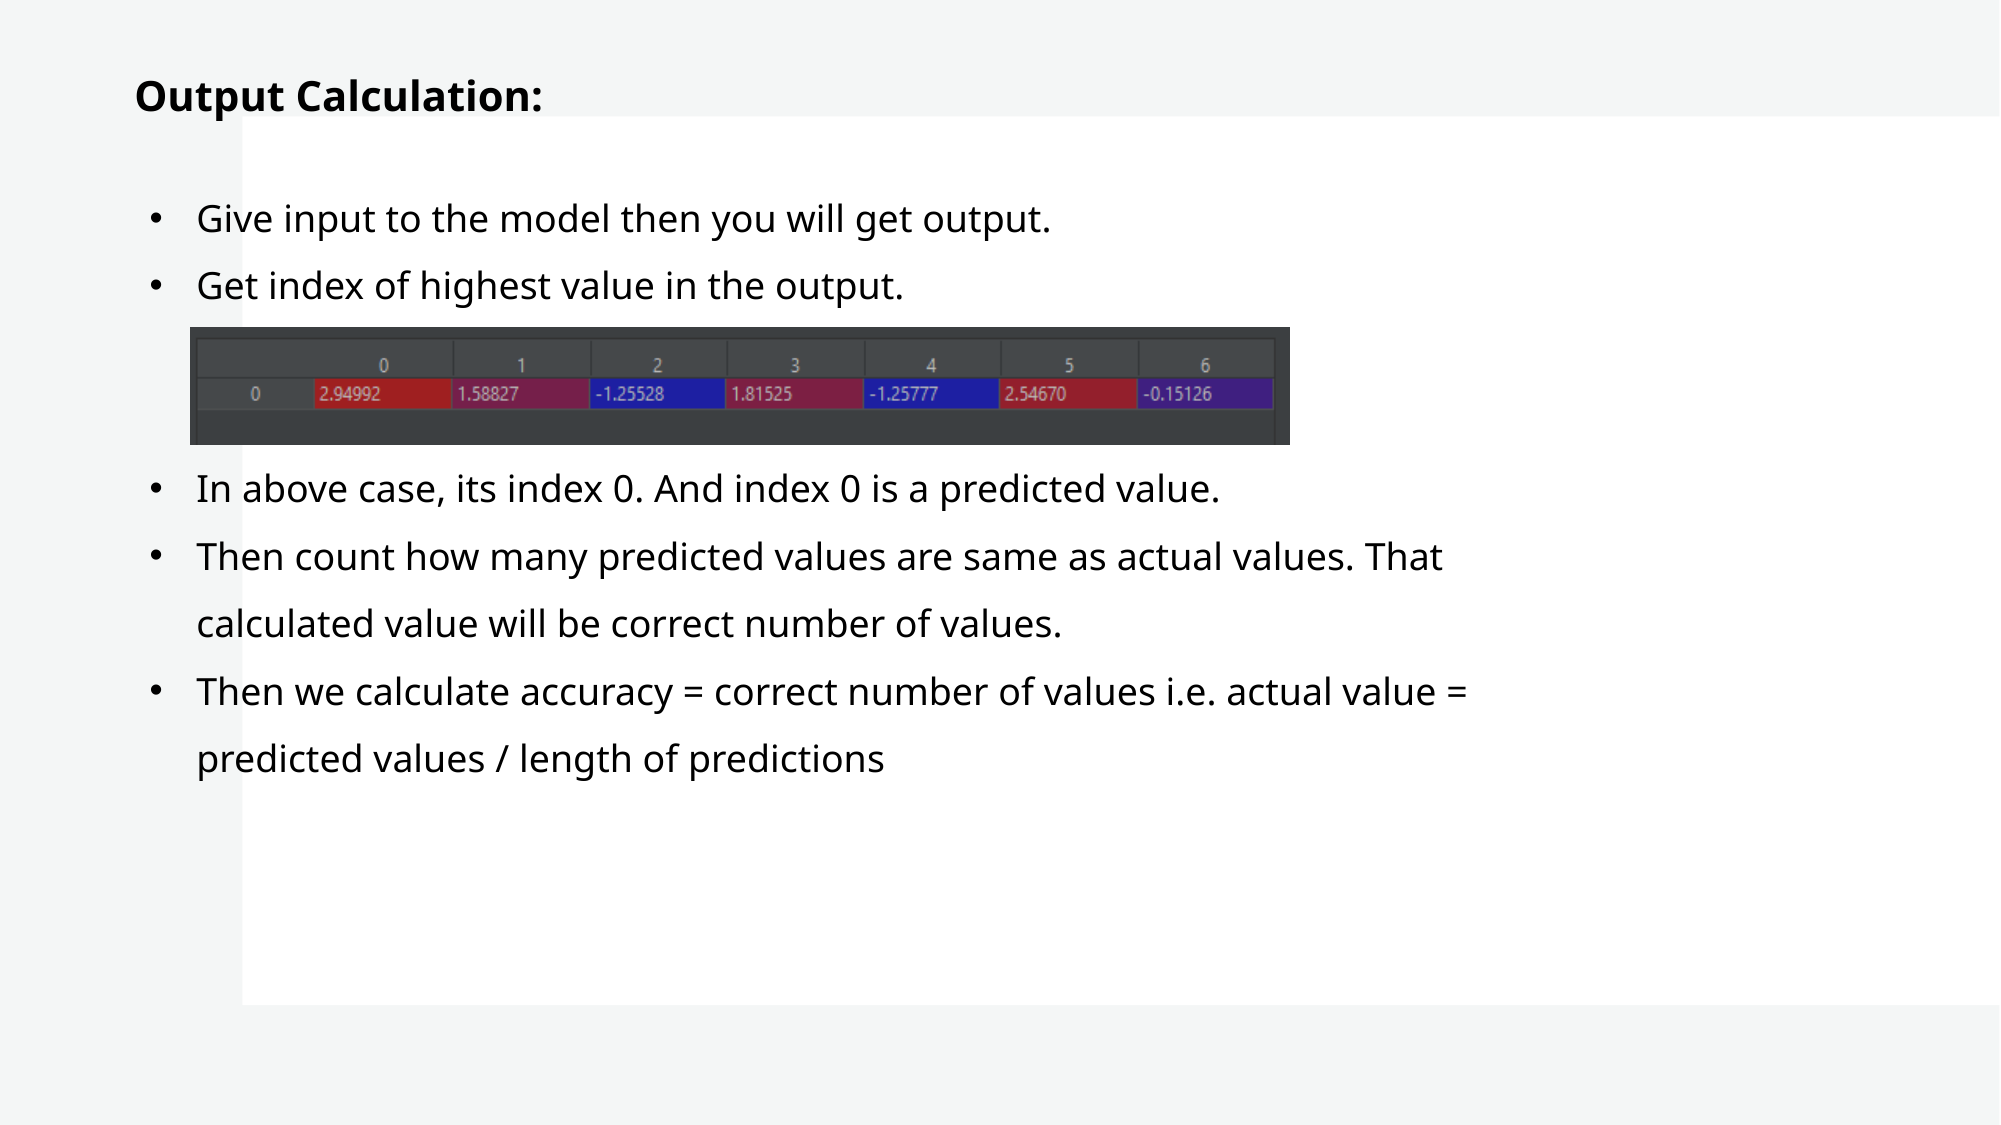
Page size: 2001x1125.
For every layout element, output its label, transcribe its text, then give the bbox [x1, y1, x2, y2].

text_box Give input to the model then you will get output. Get index of highest value in the output. In above case, its index 0. And index 0 is a predicted value. Then count how many predicted values are same as actual values. That calculated value will be correct number of values. Then we calculate accuracy = correct number of values i.e. actual value = predicted values / length of predictions [134, 165, 1507, 788]
text_box Output Calculation: [119, 62, 603, 128]
picture [190, 327, 1290, 445]
